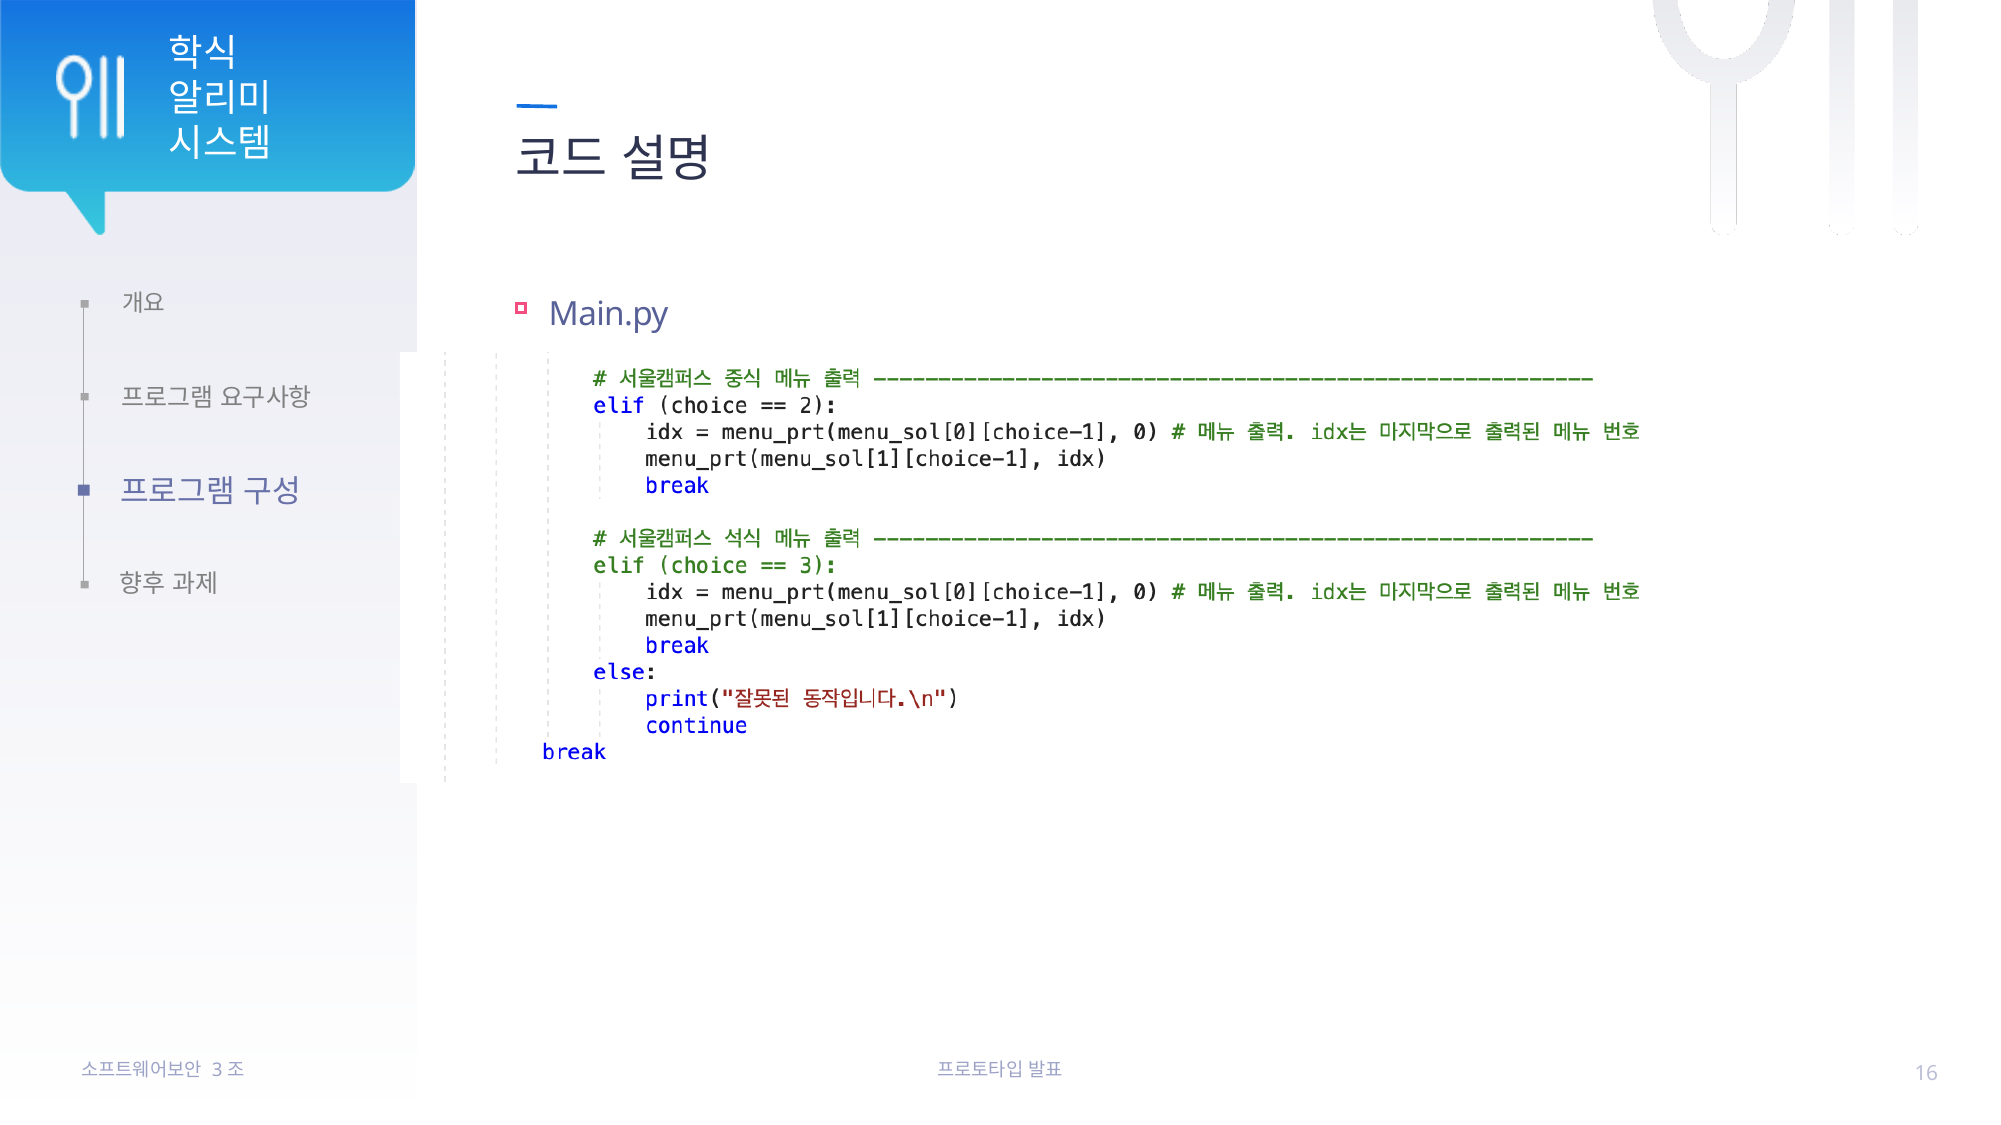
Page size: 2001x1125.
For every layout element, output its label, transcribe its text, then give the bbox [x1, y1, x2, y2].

picture [1652, 0, 1918, 235]
slide_number 16 [1503, 1042, 1954, 1103]
picture [399, 351, 2001, 783]
list Main.py [533, 276, 1863, 351]
title 코드 설명 [500, 112, 1500, 209]
picture [0, 0, 415, 235]
